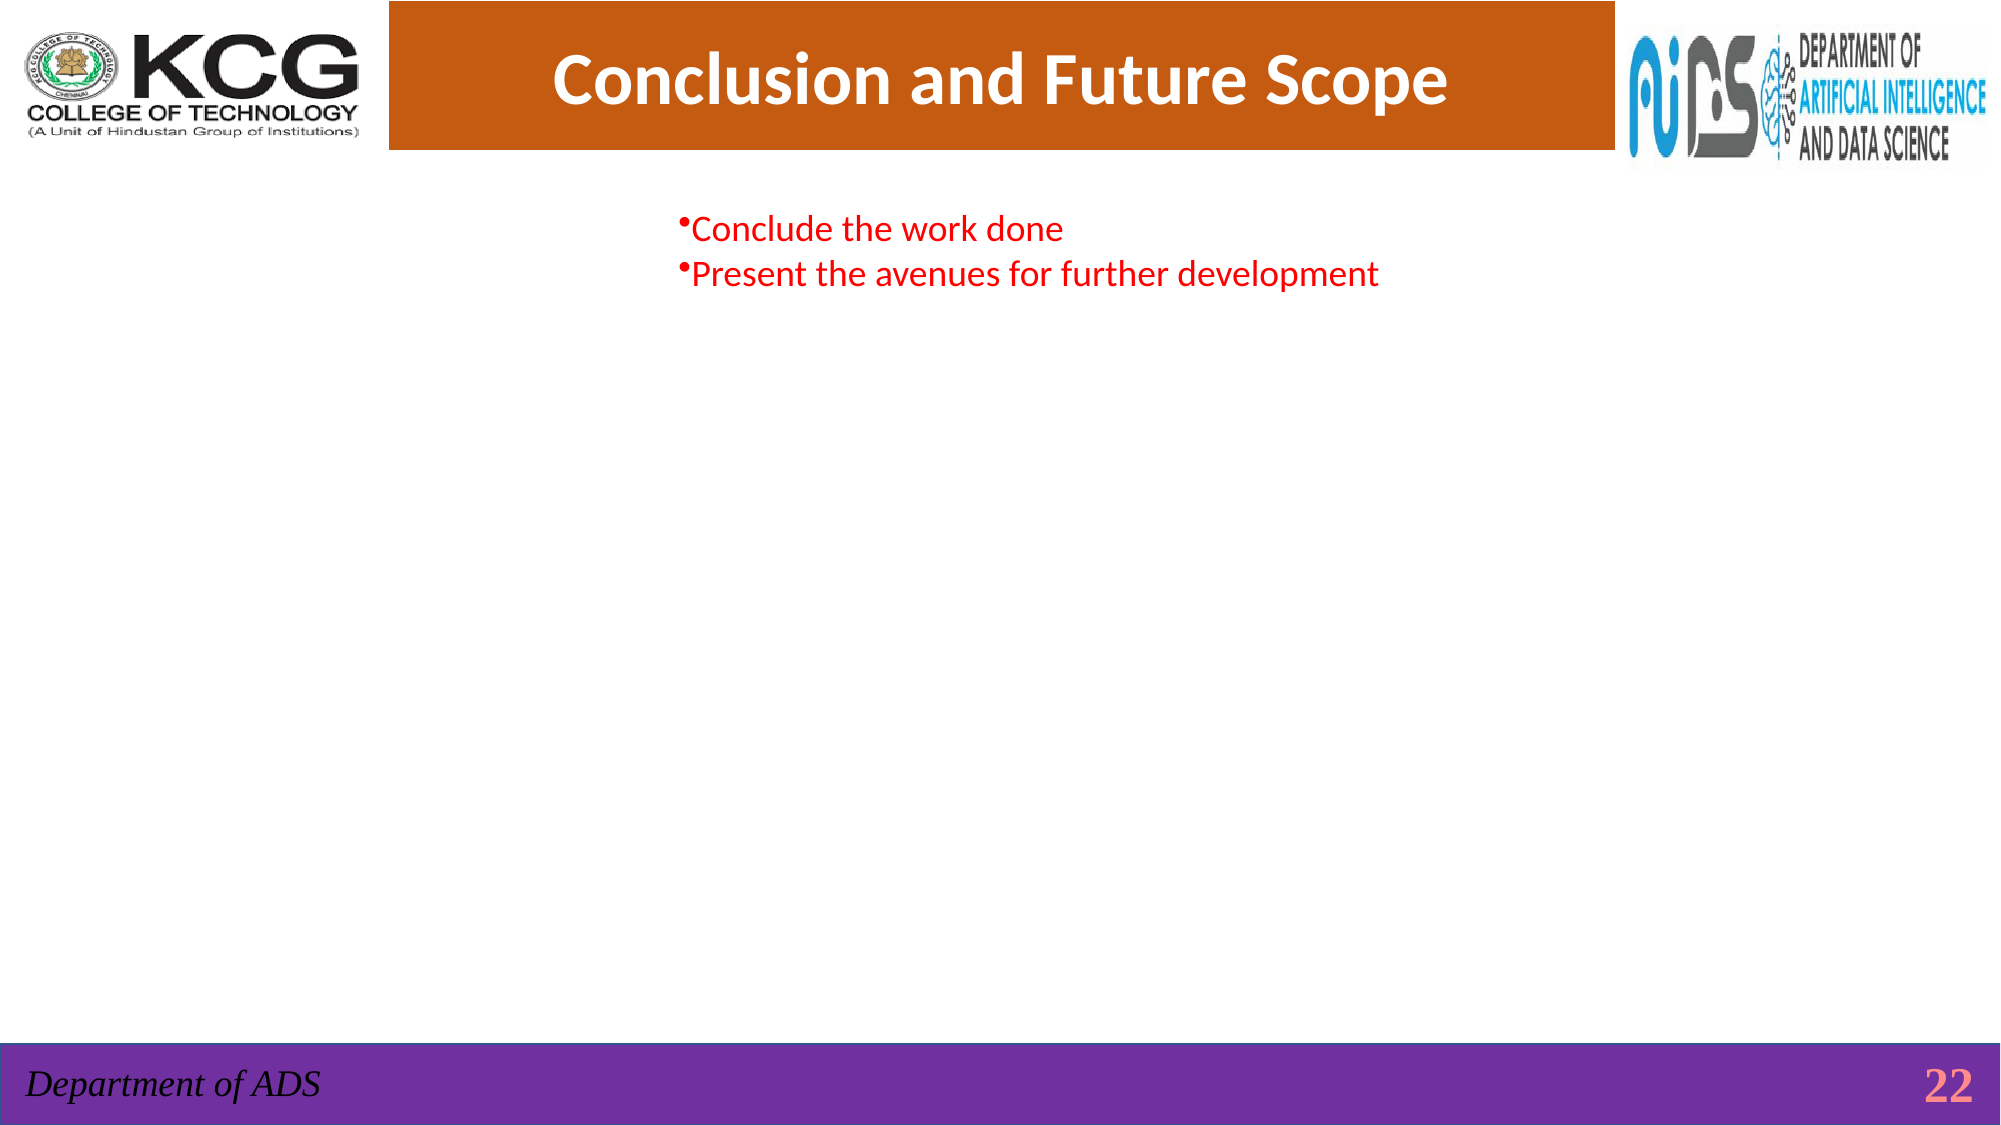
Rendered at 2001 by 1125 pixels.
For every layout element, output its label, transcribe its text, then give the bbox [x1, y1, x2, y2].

slide_number 22 [1538, 1053, 1989, 1113]
picture [0, 1, 384, 168]
text_box Conclude the work done Present the avenues for further development [663, 196, 1396, 302]
text_box Conclusion and Future Scope [387, 0, 1617, 151]
picture [1627, 24, 1988, 170]
